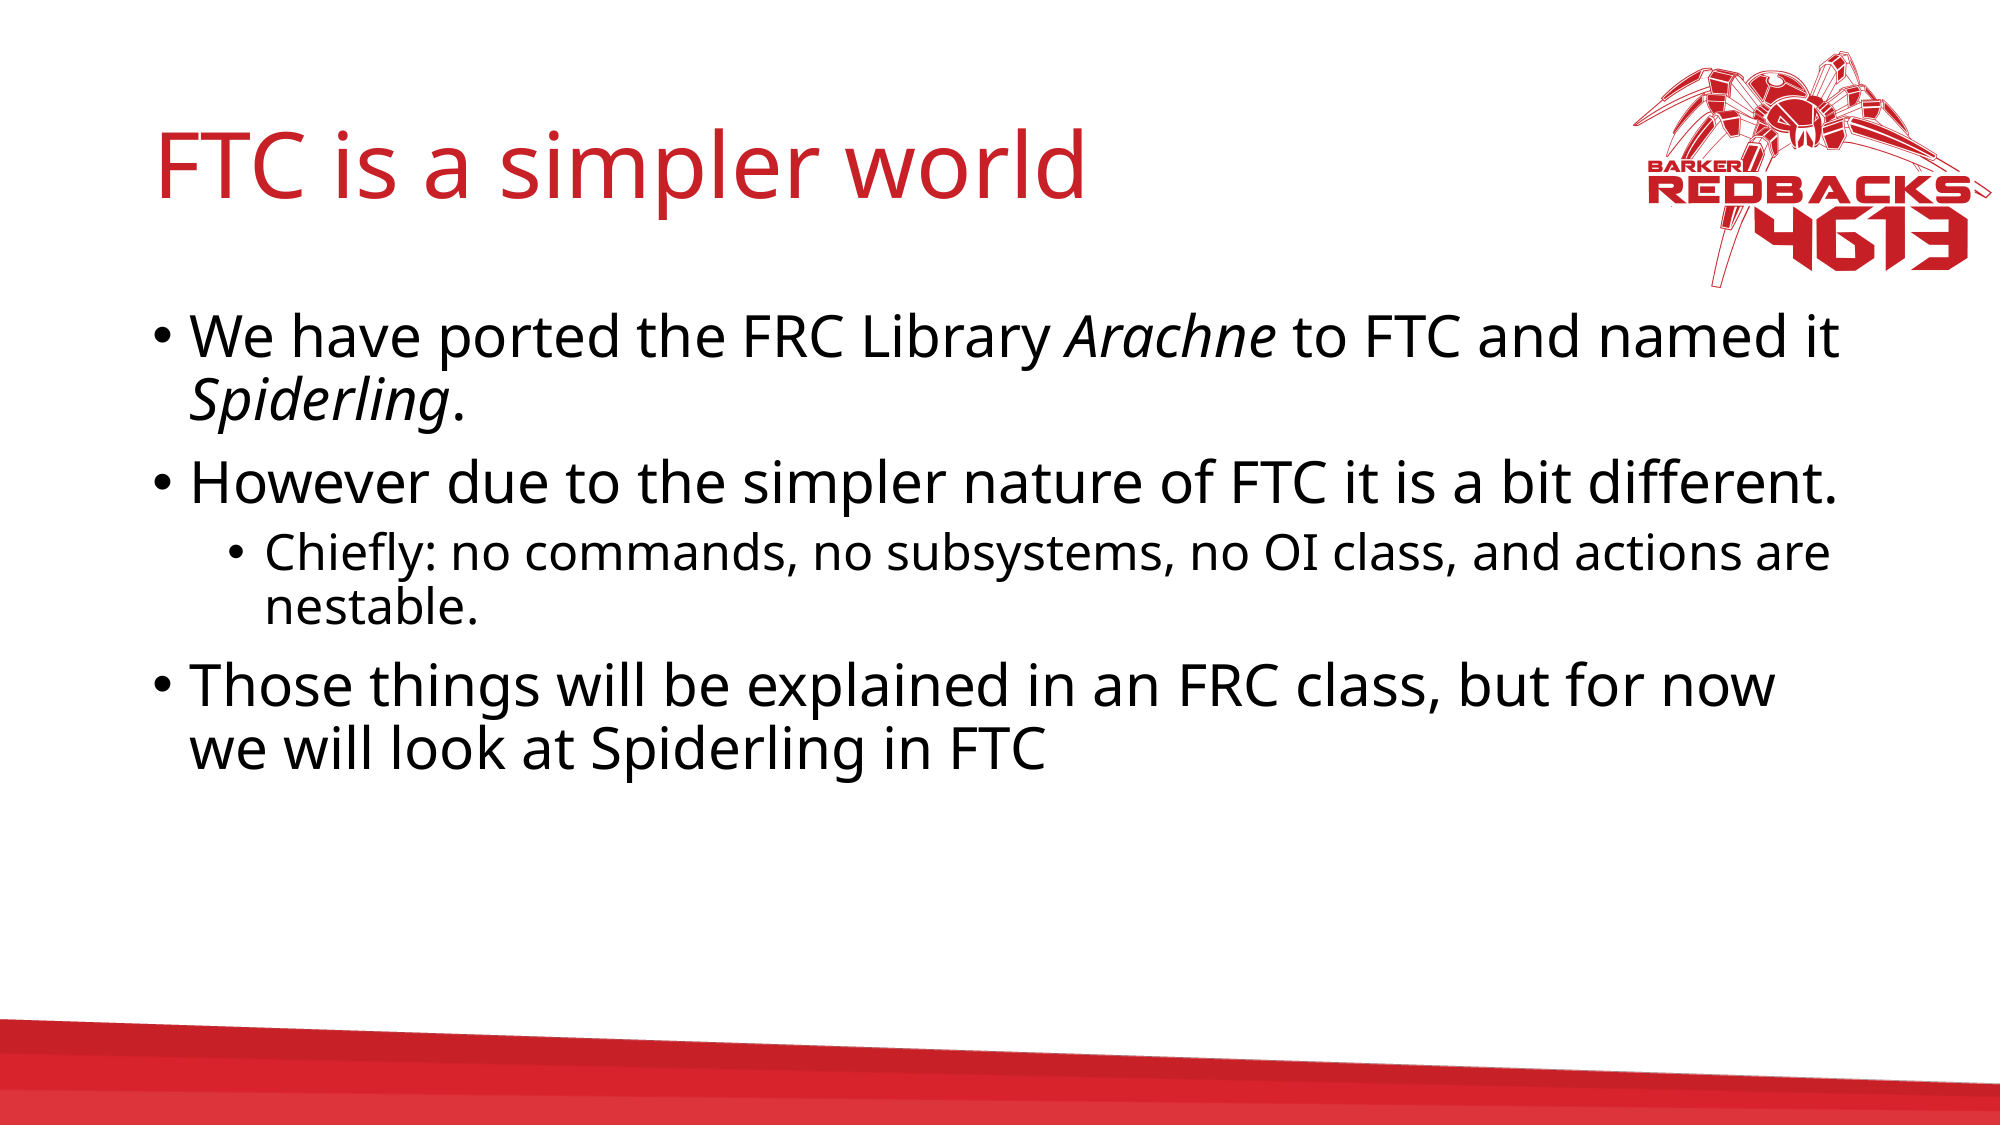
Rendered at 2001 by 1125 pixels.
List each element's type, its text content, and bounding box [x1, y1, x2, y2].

list We have ported the FRC Library Arachne to FTC and named it Spiderling. However due to the simpler nature of FTC it is a bit different. Chiefly: no commands, no subsystems, no OI class, and actions are nestable. Those things will be explained in an FRC class, but for now we will look at Spiderling in FTC [137, 299, 1863, 1014]
picture [1633, 51, 1992, 288]
picture [0, 1019, 2000, 1125]
title FTC is a simpler world [138, 59, 1620, 278]
